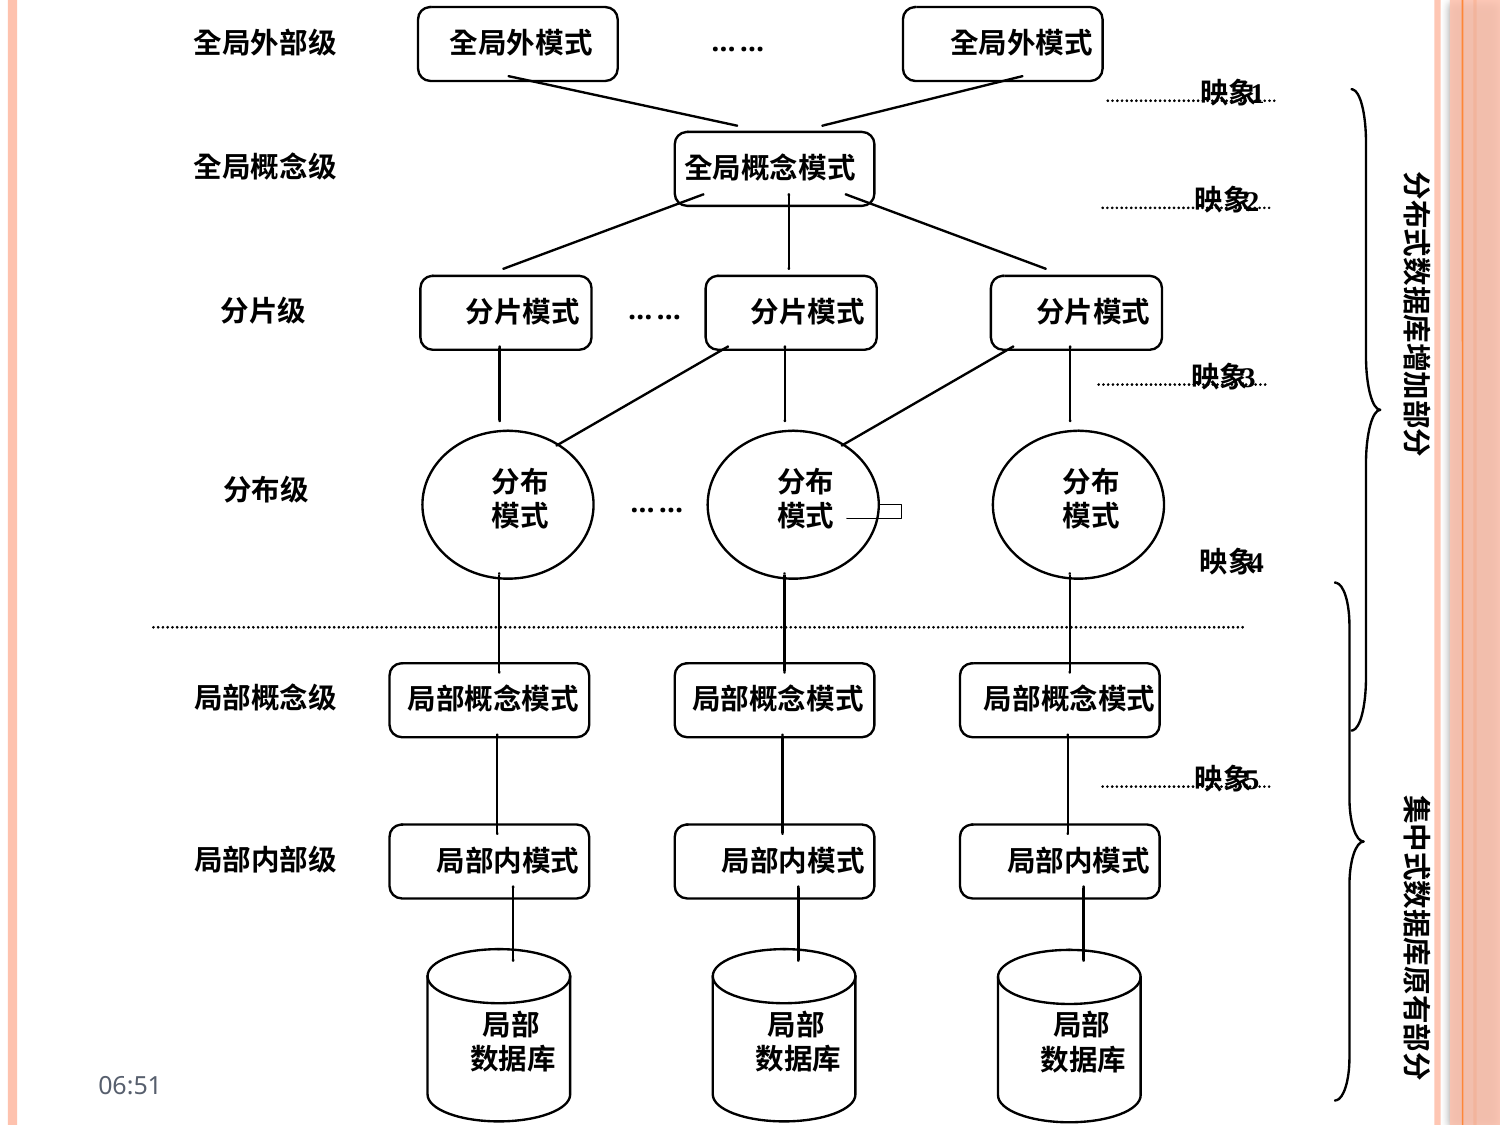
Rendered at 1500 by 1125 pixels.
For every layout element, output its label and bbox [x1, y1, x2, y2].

list [146, 0, 1466, 1125]
slide_number [30, 1054, 140, 1118]
